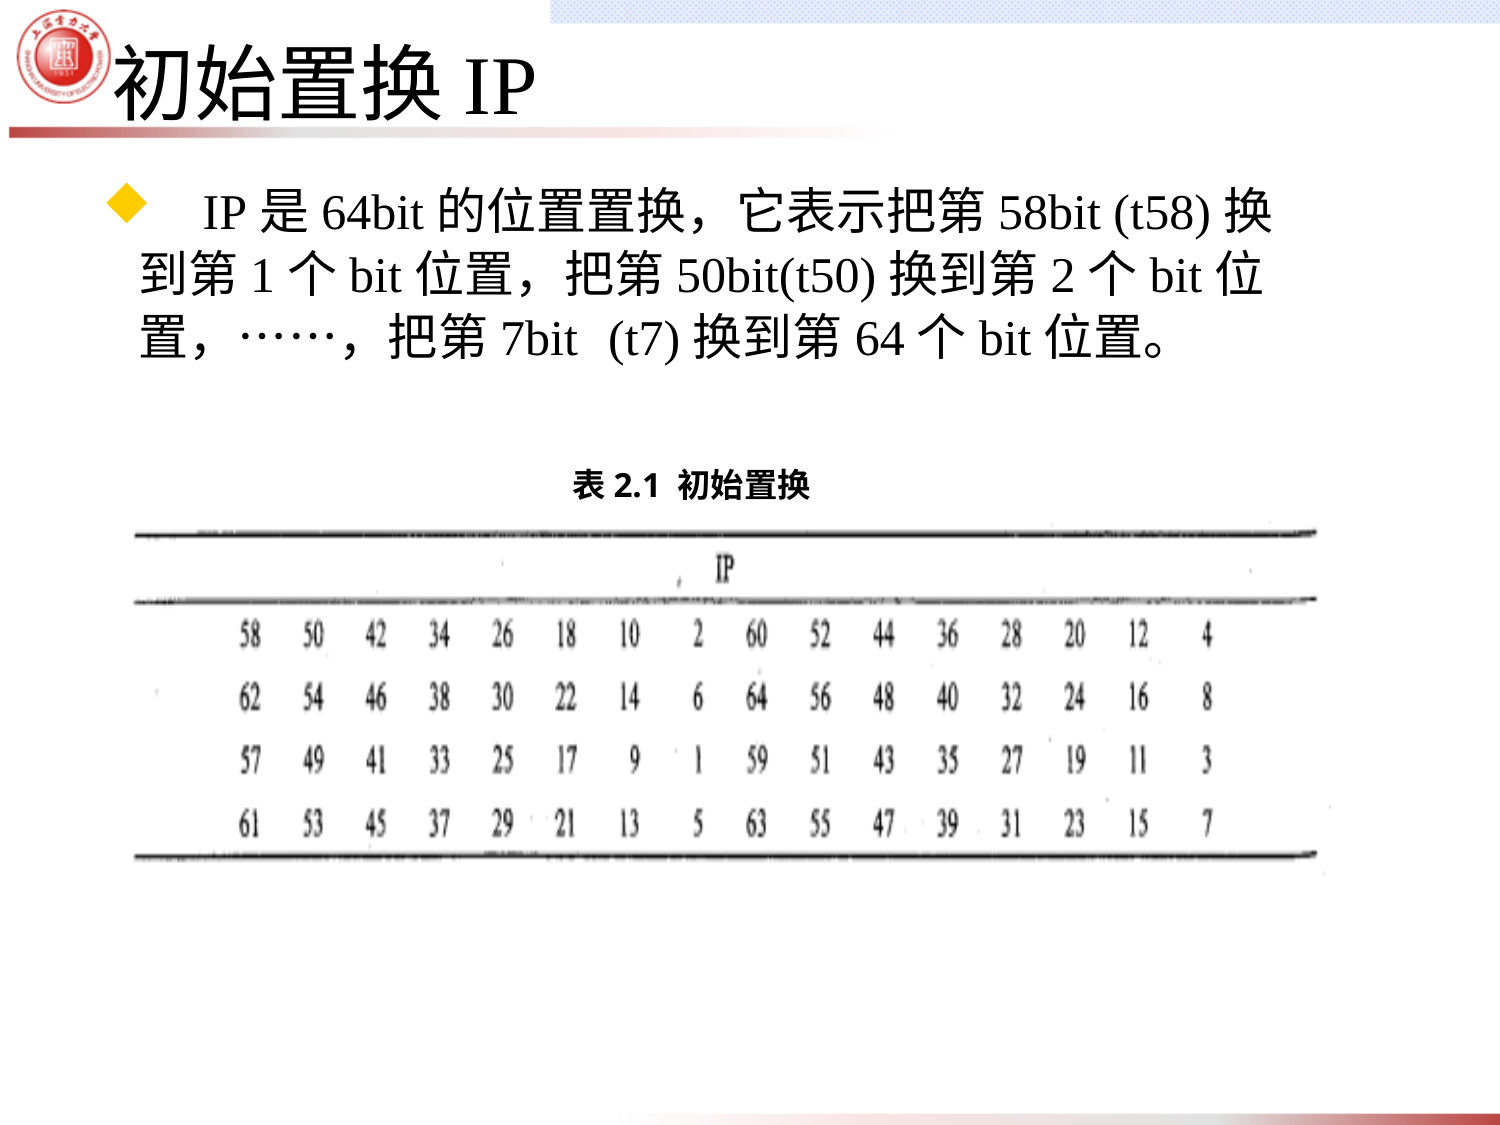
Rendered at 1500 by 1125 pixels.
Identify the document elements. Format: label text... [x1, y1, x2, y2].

picture [0, 0, 1500, 1125]
text_box IP是64bit的位置置换，它表示把第58bit (t58)换到第1个bit位置，把第50bit(t50)换到第2个bit位置，……，把第7bit (t7)换到第64个bit位置。 [87, 169, 1316, 453]
text_box 初始置换IP [95, 48, 1279, 139]
text_box [95, 333, 1396, 732]
text_box 表2.1 初始置换 [477, 456, 906, 512]
